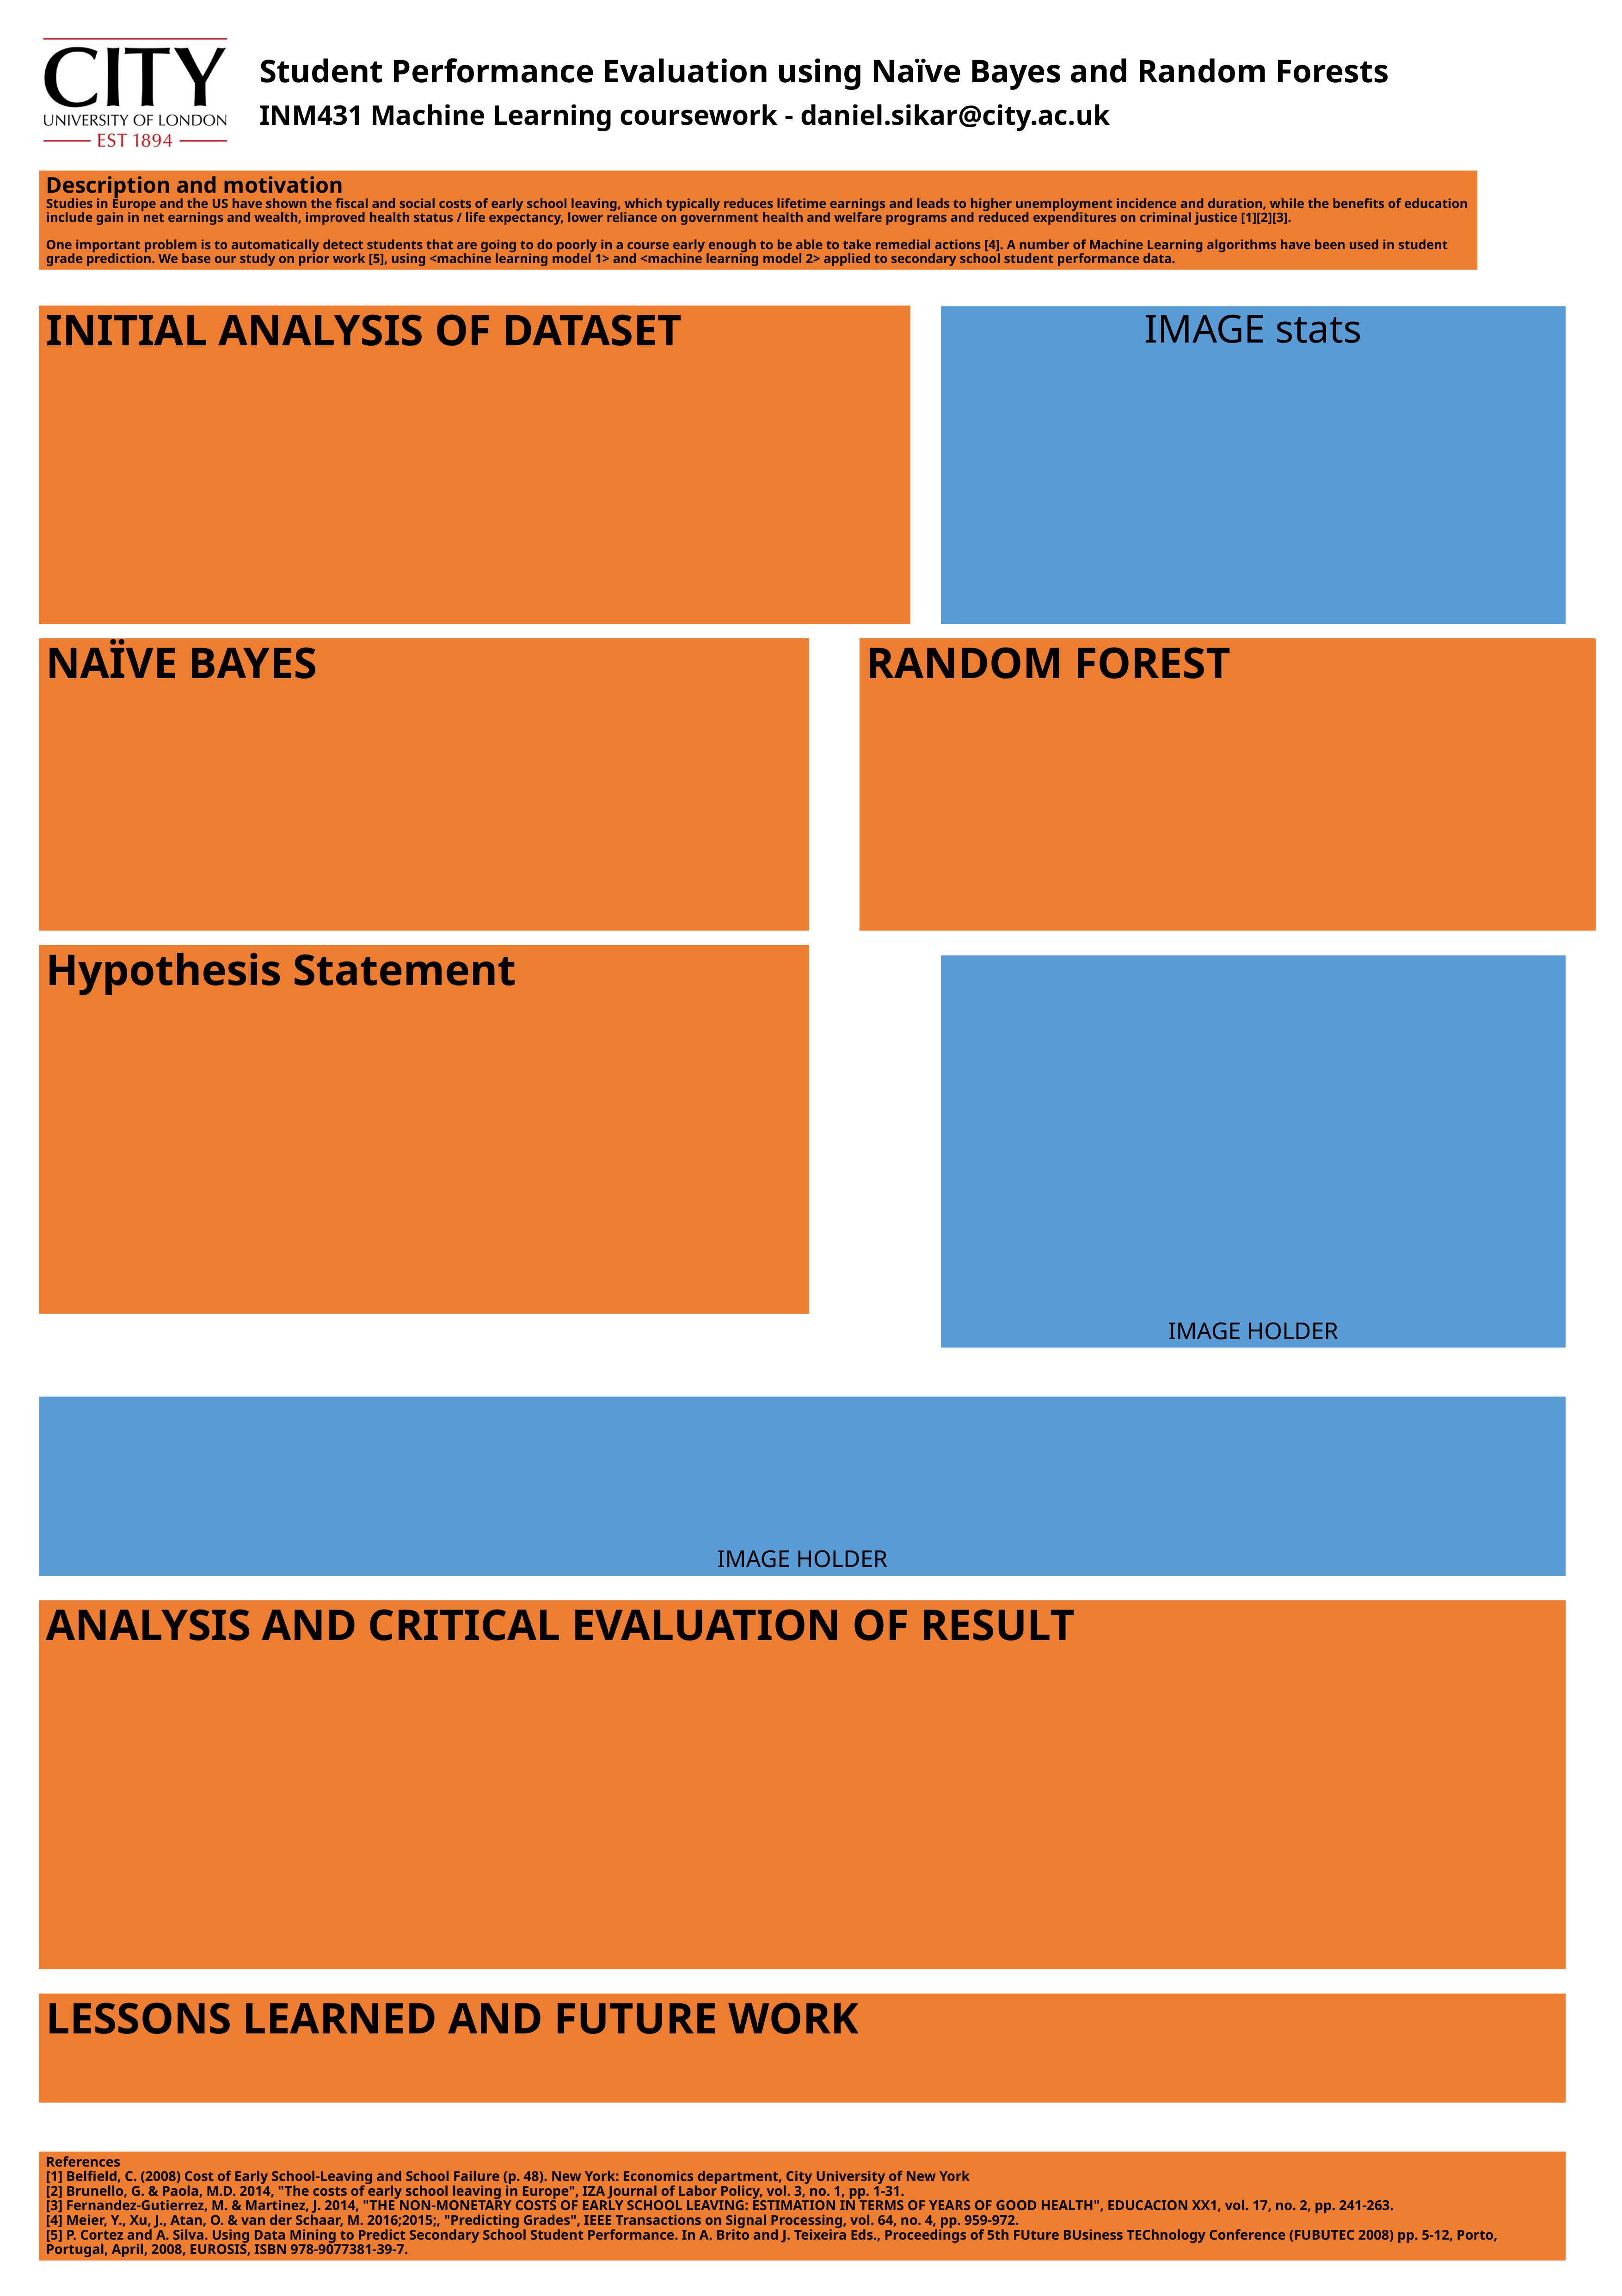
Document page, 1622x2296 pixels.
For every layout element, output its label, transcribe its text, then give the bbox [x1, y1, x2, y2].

picture [39, 34, 232, 152]
text_box IMAGE HOLDER [39, 1396, 1566, 1576]
text_box Hypothesis Statement [39, 945, 809, 1314]
text_box Student Performance Evaluation using Naïve Bayes and Random Forests [252, 35, 1596, 93]
text_box IMAGE HOLDER [941, 955, 1566, 1348]
text_box INM431 Machine Learning coursework - daniel.sikar@city.ac.uk [252, 93, 1596, 135]
text_box ANALYSIS AND CRITICAL EVALUATION OF RESULT [39, 1600, 1566, 1969]
text_box INITIAL ANALYSIS OF DATASET [39, 306, 910, 624]
text_box RANDOM FOREST [859, 638, 1596, 931]
text_box Description and motivation Studies in Europe and the US have shown the fiscal and social costs of early school leaving, which typically reduces lifetime earnings and leads to higher unemployment incidence and duration, while the benefits of education include gain in net earnings and wealth, improved health status / life expectancy, lower reliance on government health and welfare programs and reduced expenditures on criminal justice [1][2][3]. One important problem is to automatically detect students that are going to do poorly in a course early enough to be able to take remedial actions [4]. A number of Machine Learning algorithms have been used in student grade prediction. We base our study on prior work [5], using <machine learning model 1> and <machine learning model 2> applied to secondary school student performance data. [39, 170, 1478, 270]
text_box References [1] Belfield, C. (2008) Cost of Early School-Leaving and School Failure (p. 48). New York: Economics department, City University of New York [2] Brunello, G. & Paola, M.D. 2014, "The costs of early school leaving in Europe", IZA Journal of Labor Policy, vol. 3, no. 1, pp. 1-31. [3] Fernandez-Gutierrez, M. & Martinez, J. 2014, "THE NON-MONETARY COSTS OF EARLY SCHOOL LEAVING: ESTIMATION IN TERMS OF YEARS OF GOOD HEALTH", EDUCACION XX1, vol. 17, no. 2, pp. 241-263. [4] Meier, Y., Xu, J., Atan, O. & van der Schaar, M. 2016;2015;, "Predicting Grades", IEEE Transactions on Signal Processing, vol. 64, no. 4, pp. 959-972. [5] P. Cortez and A. Silva. Using Data Mining to Predict Secondary School Student Performance. In A. Brito and J. Teixeira Eds., Proceedings of 5th FUture BUsiness TEChnology Conference (FUBUTEC 2008) pp. 5-12, Porto, Portugal, April, 2008, EUROSIS, ISBN 978-9077381-39-7. [39, 2151, 1566, 2261]
text_box IMAGE stats [941, 306, 1566, 624]
text_box LESSONS LEARNED AND FUTURE WORK [39, 1993, 1566, 2103]
text_box NAÏVE BAYES [39, 638, 809, 931]
